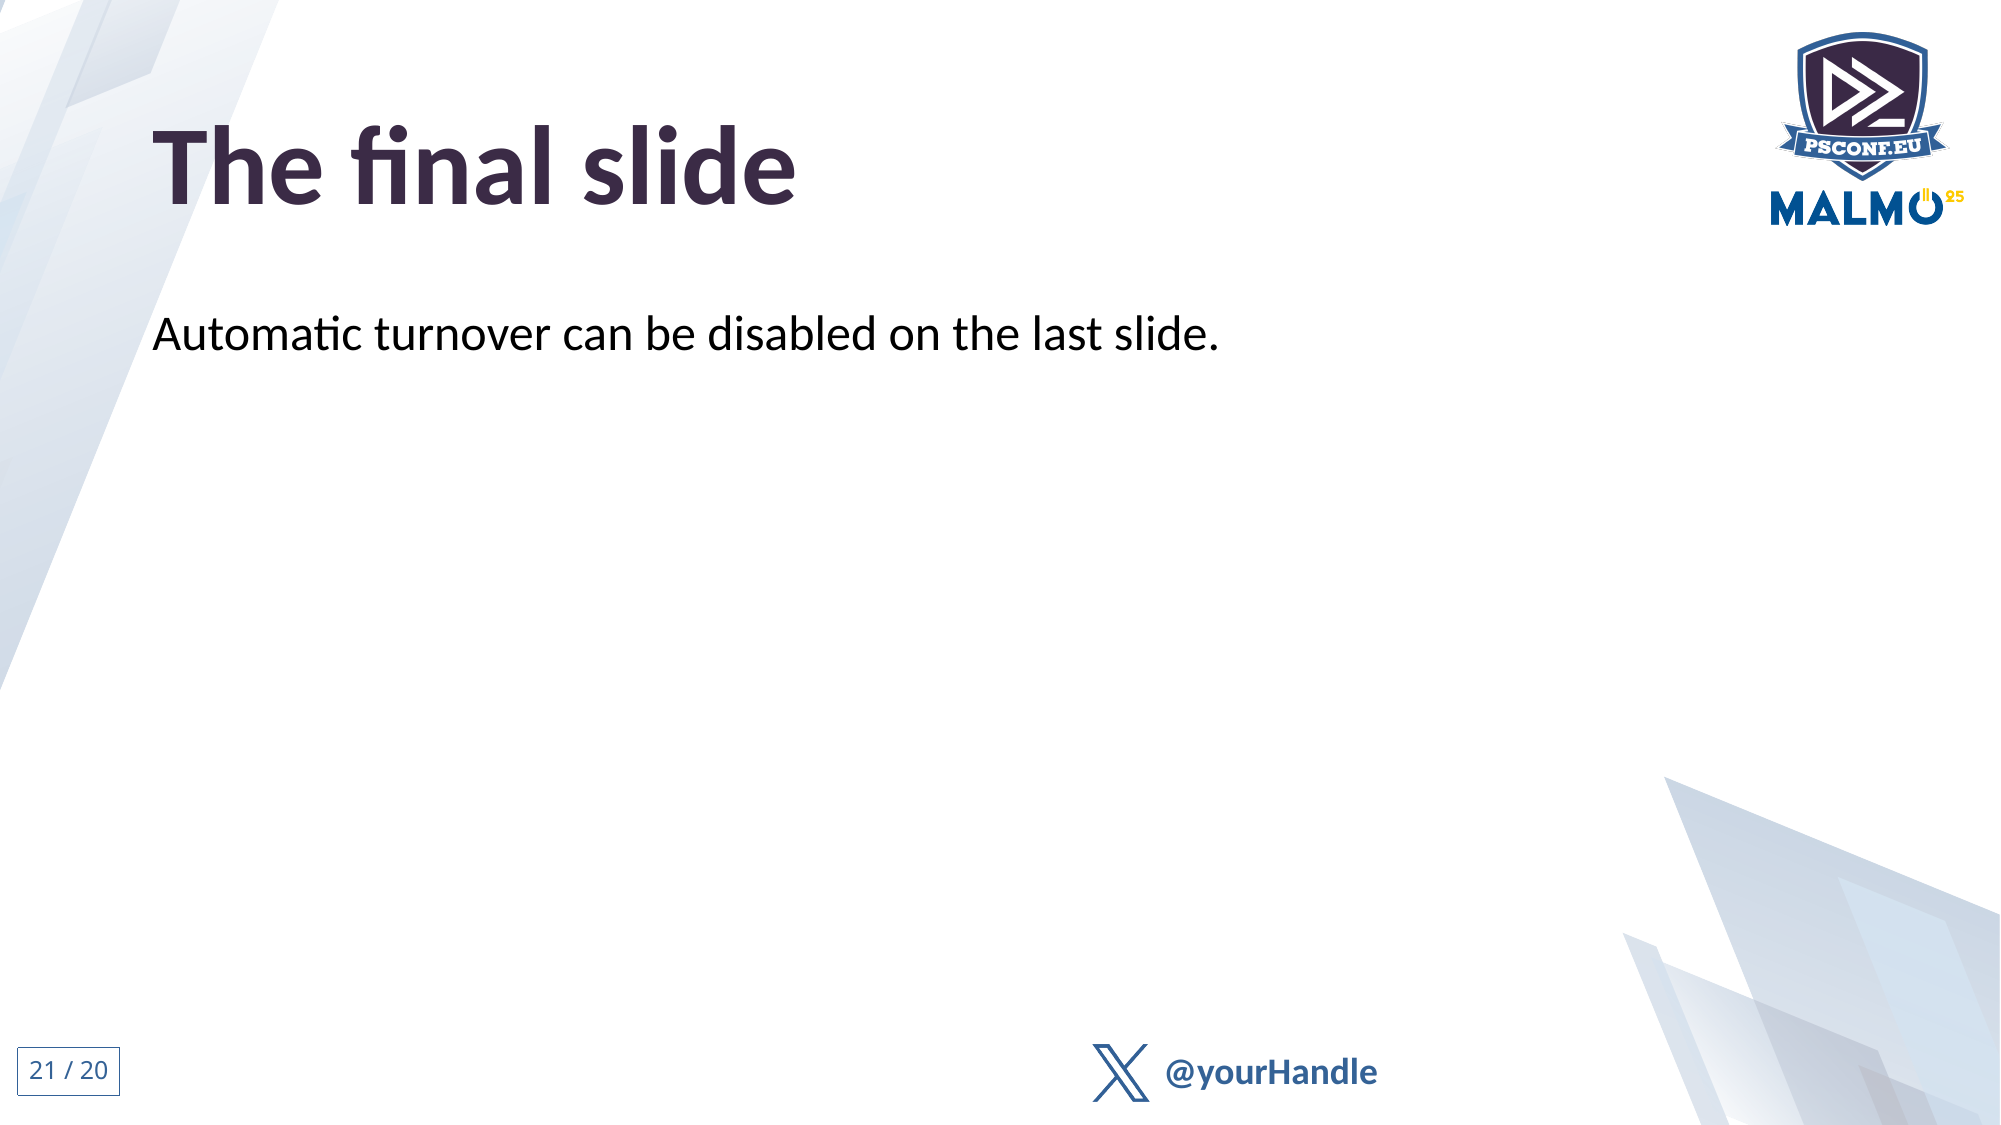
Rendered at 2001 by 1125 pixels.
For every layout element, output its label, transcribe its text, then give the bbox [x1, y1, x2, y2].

text_box 20 / 20 [17, 1041, 121, 1102]
picture [0, 0, 2000, 1125]
title The final slide [137, 59, 1735, 278]
list Automatic turnover can be disabled on the last slide. [137, 299, 1863, 1014]
